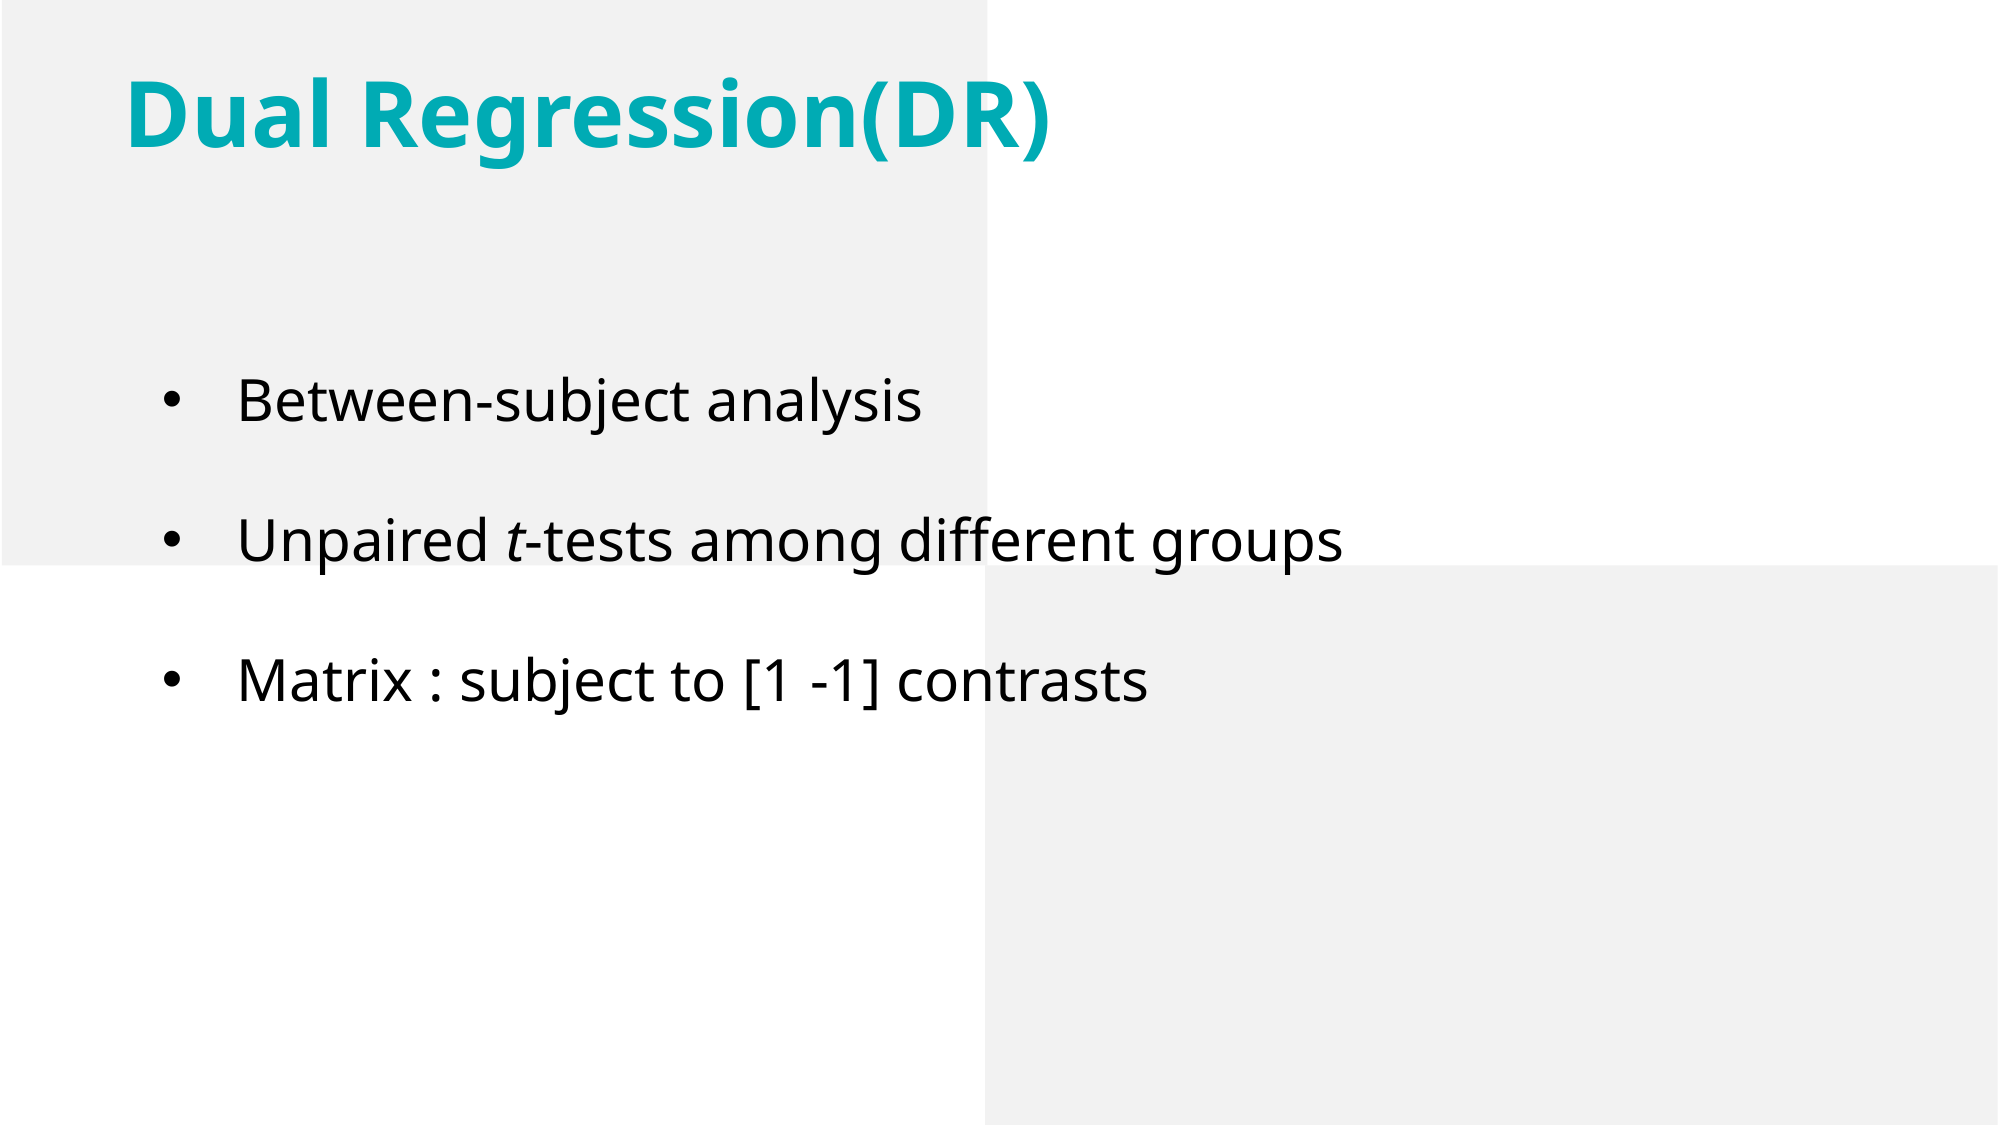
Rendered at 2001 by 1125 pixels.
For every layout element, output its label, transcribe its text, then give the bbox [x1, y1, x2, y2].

text_box [1, 0, 988, 566]
text_box Between-subject analysis Unpaired t-tests among different groups Matrix : subject to [1 -1] contrasts [147, 285, 1828, 721]
text_box Dual Regression(DR) [108, 48, 1085, 173]
text_box [984, 564, 1999, 1125]
